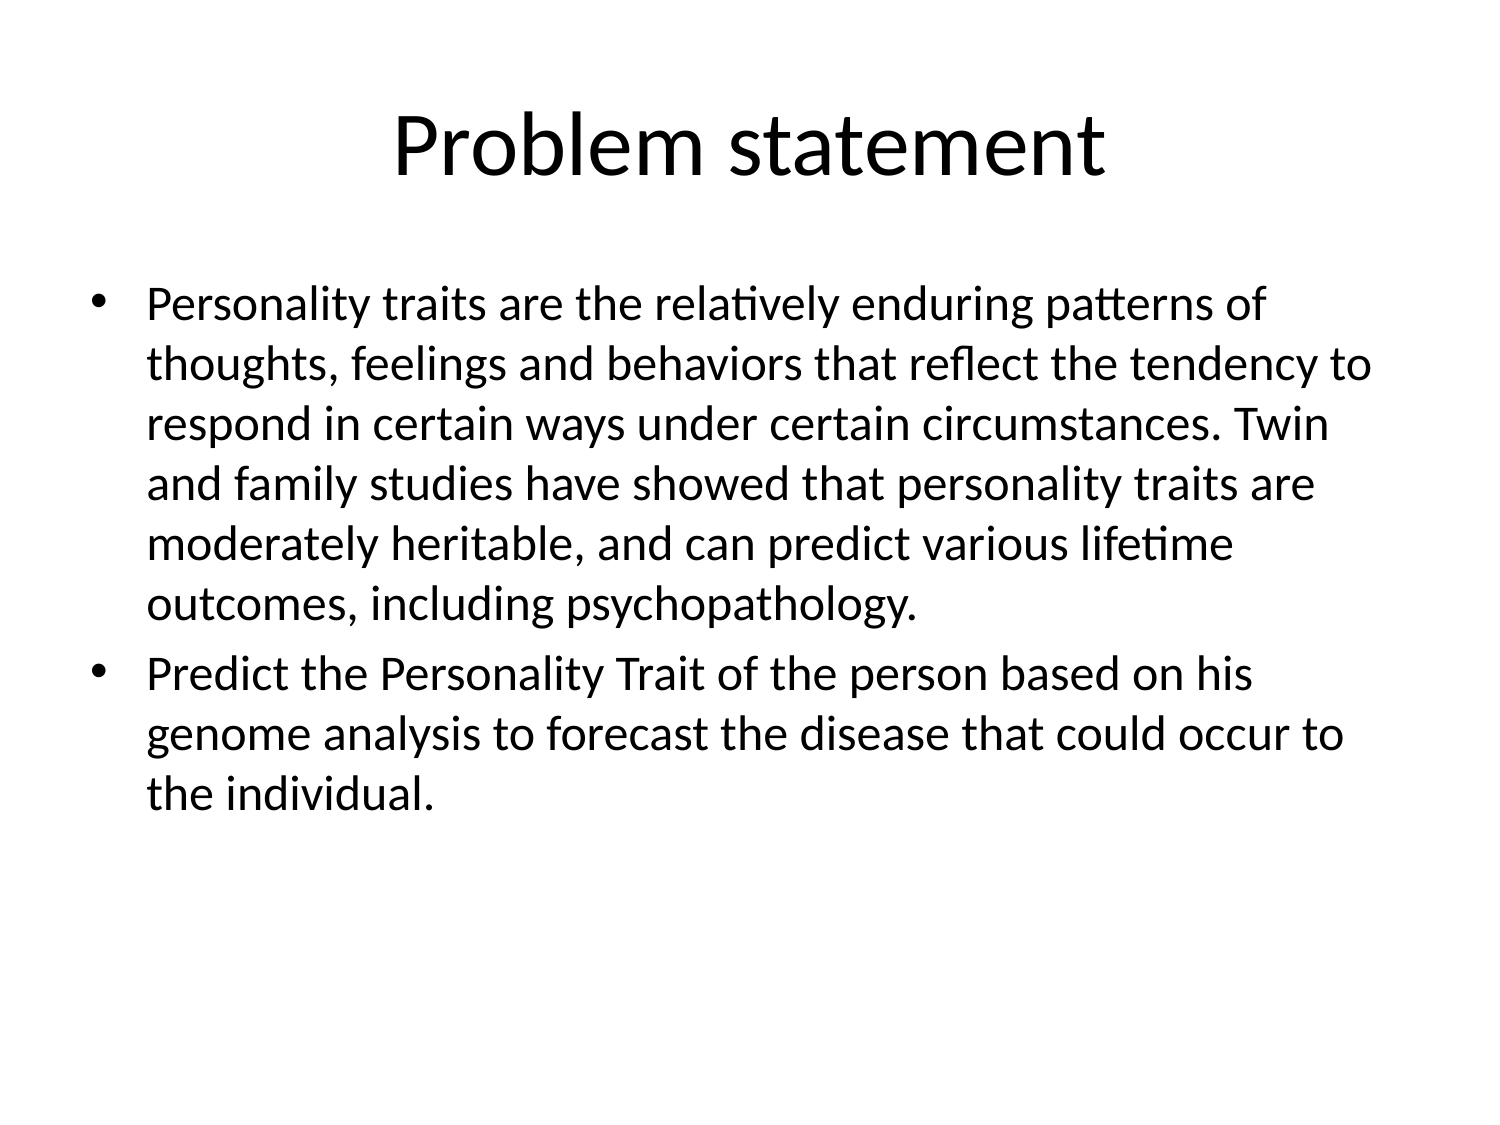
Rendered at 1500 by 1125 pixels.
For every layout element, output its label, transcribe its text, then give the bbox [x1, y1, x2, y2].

title Problem statement [75, 45, 1425, 233]
list Personality traits are the relatively enduring patterns of thoughts, feelings and behaviors that reflect the tendency to respond in certain ways under certain circumstances. Twin and family studies have showed that personality traits are moderately heritable, and can predict various lifetime outcomes, including psychopathology. Predict the Personality Trait of the person based on his genome analysis to forecast the disease that could occur to the individual. [75, 262, 1425, 1005]
